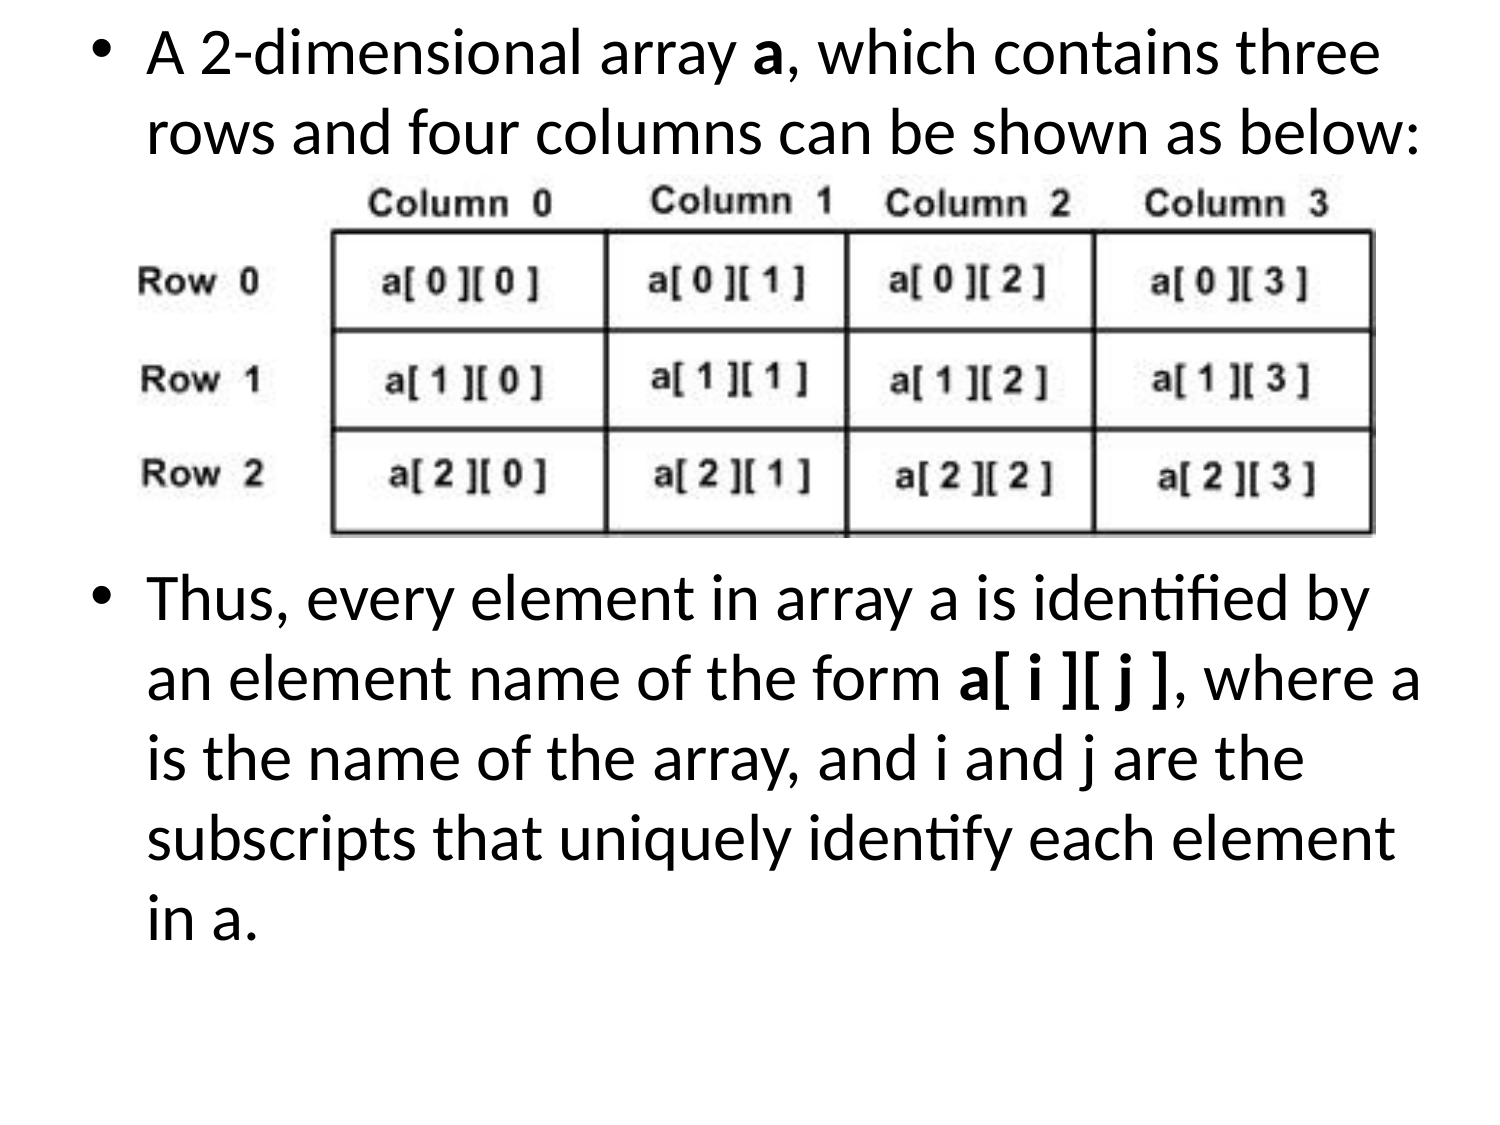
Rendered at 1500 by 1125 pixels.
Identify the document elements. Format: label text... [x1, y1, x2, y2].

list A 2-dimensional array a, which contains three rows and four columns can be shown as below: Thus, every element in array a is identified by an element name of the form a[ i ][ j ], where a is the name of the array, and i and j are the subscripts that uniquely identify each element in a. [75, 0, 1463, 1088]
picture [137, 174, 1377, 538]
